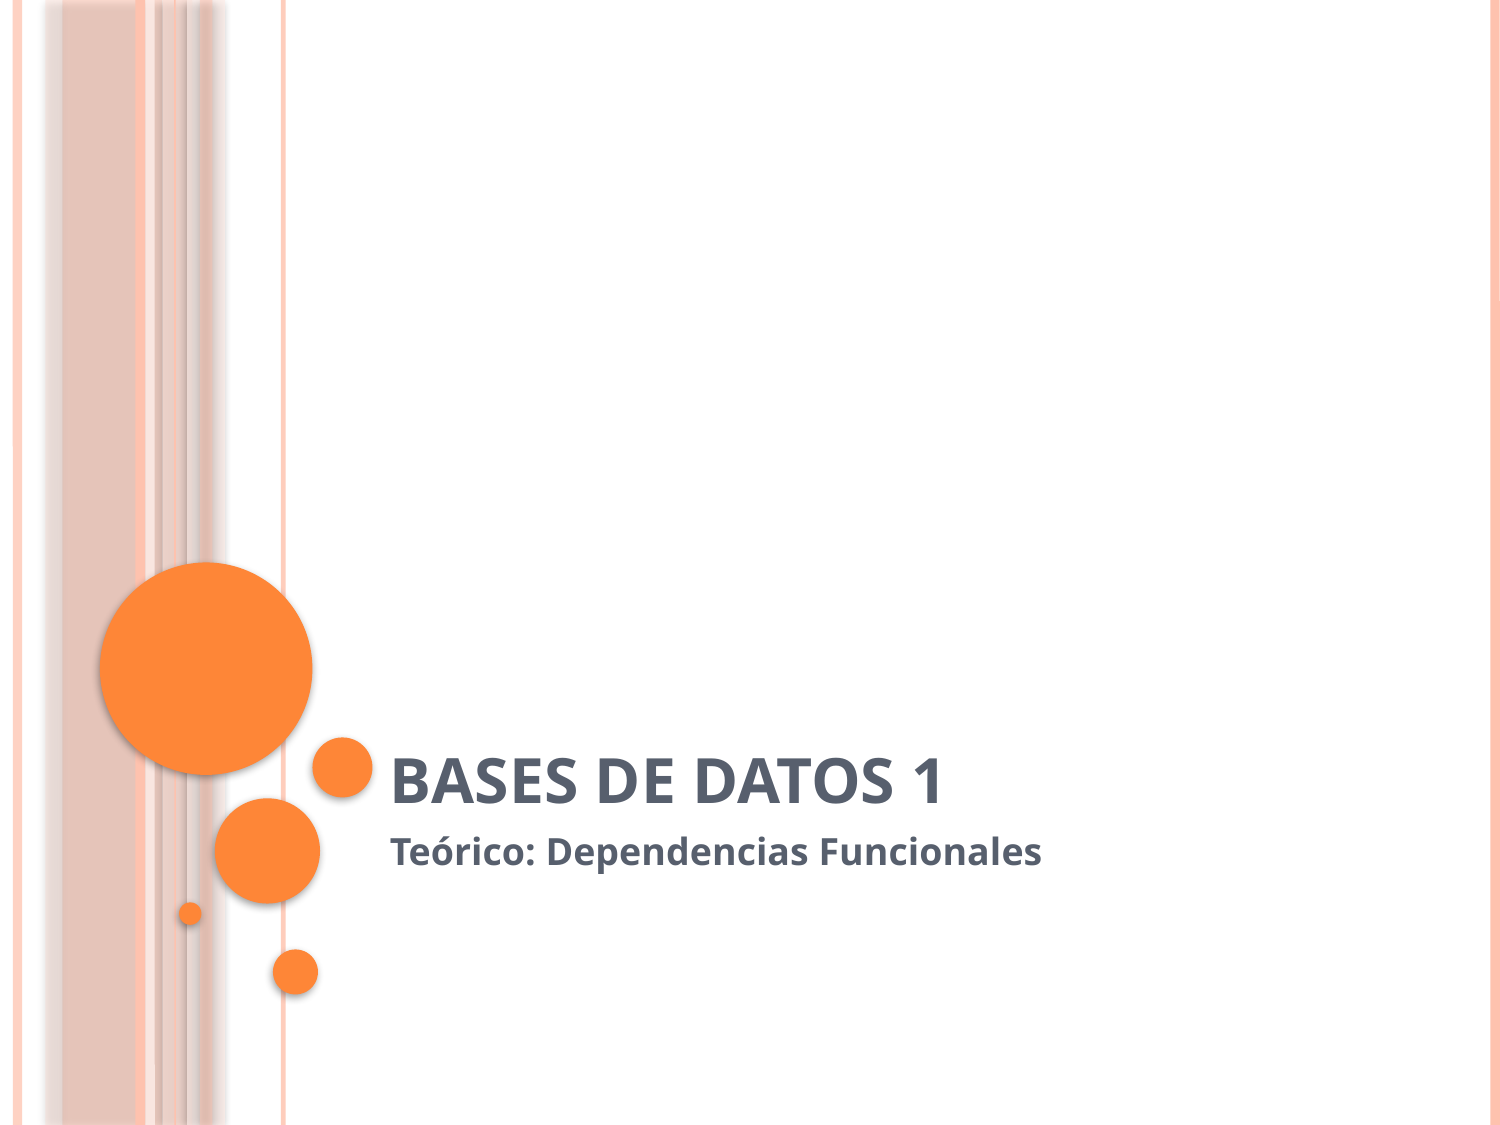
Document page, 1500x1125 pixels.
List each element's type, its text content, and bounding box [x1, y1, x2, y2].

title Bases de datos 1 [375, 512, 1388, 820]
subtitle Teórico: Dependencias Funcionales [375, 820, 1388, 1046]
